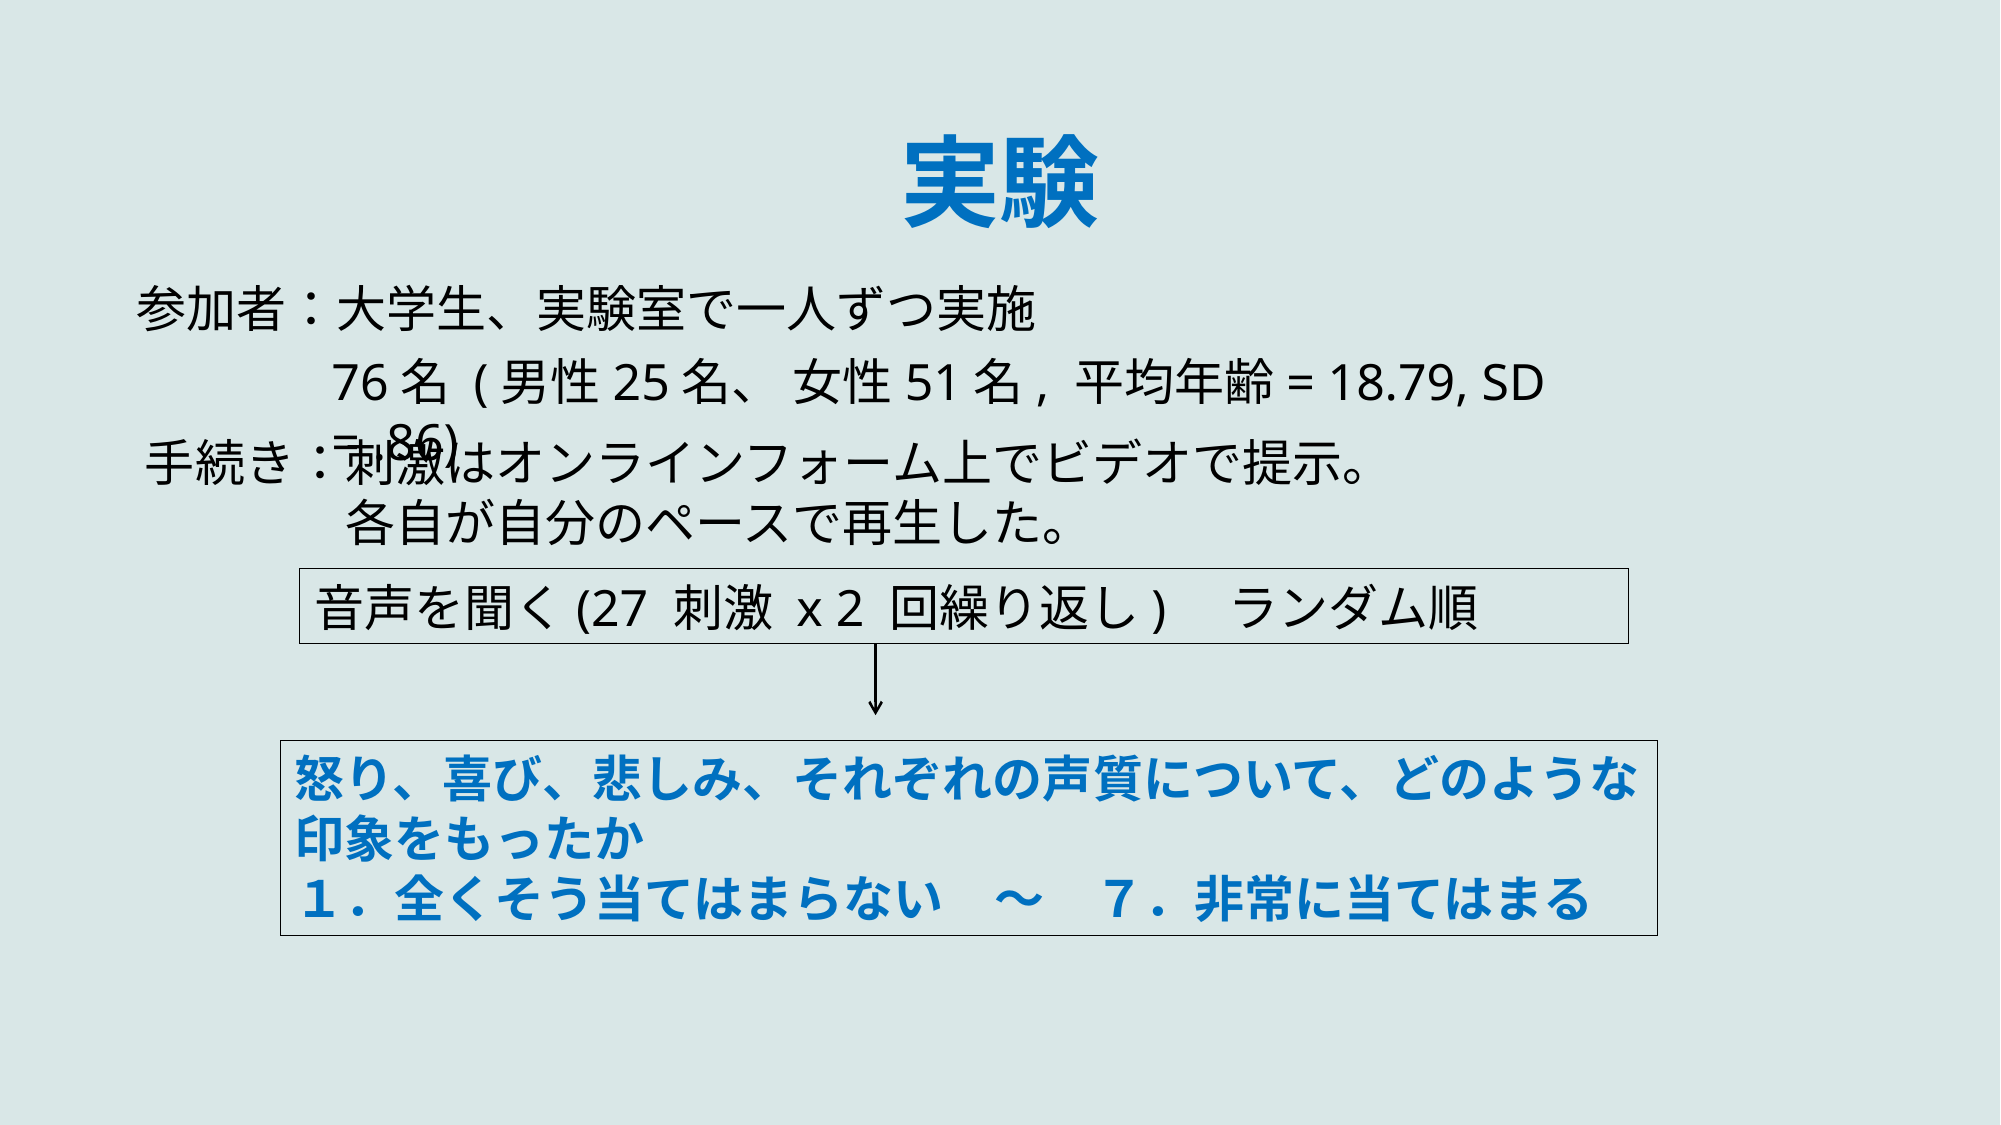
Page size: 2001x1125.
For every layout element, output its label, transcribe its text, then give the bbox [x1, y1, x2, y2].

text_box 参加者：大学生、実験室で一人ずつ実施 [121, 269, 1315, 345]
text_box 76名 (男性25名、 女性51名, 平均年齢= 18.79, SD = .86) [316, 343, 1646, 478]
title 実験 [162, 64, 1838, 248]
text_box 手続き：刺激はオンラインフォーム上でビデオで提示。 各自が自分のペースで再生した。 [130, 424, 1571, 559]
text_box 音声を聞く(27 刺激 x 2 回繰り返し) ランダム順 [299, 568, 1629, 644]
text_box 怒り、喜び、悲しみ、それぞれの声質について、どのような印象をもったか １．全くそう当てはまらない ～ ７．非常に当てはまる [280, 740, 1658, 936]
